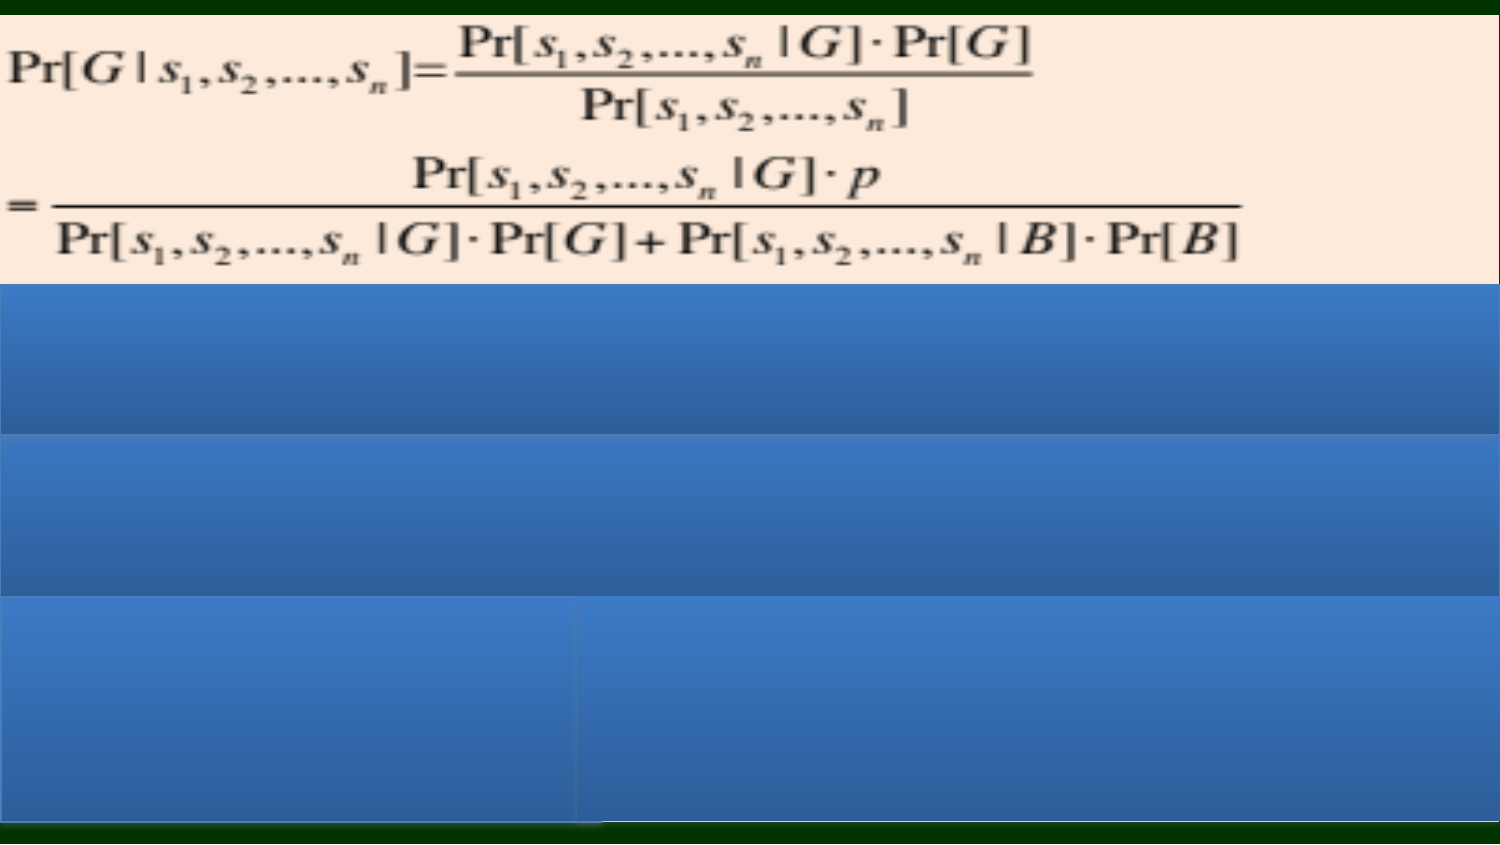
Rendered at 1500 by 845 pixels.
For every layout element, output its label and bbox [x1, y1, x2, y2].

text_box [0, 14, 1499, 823]
